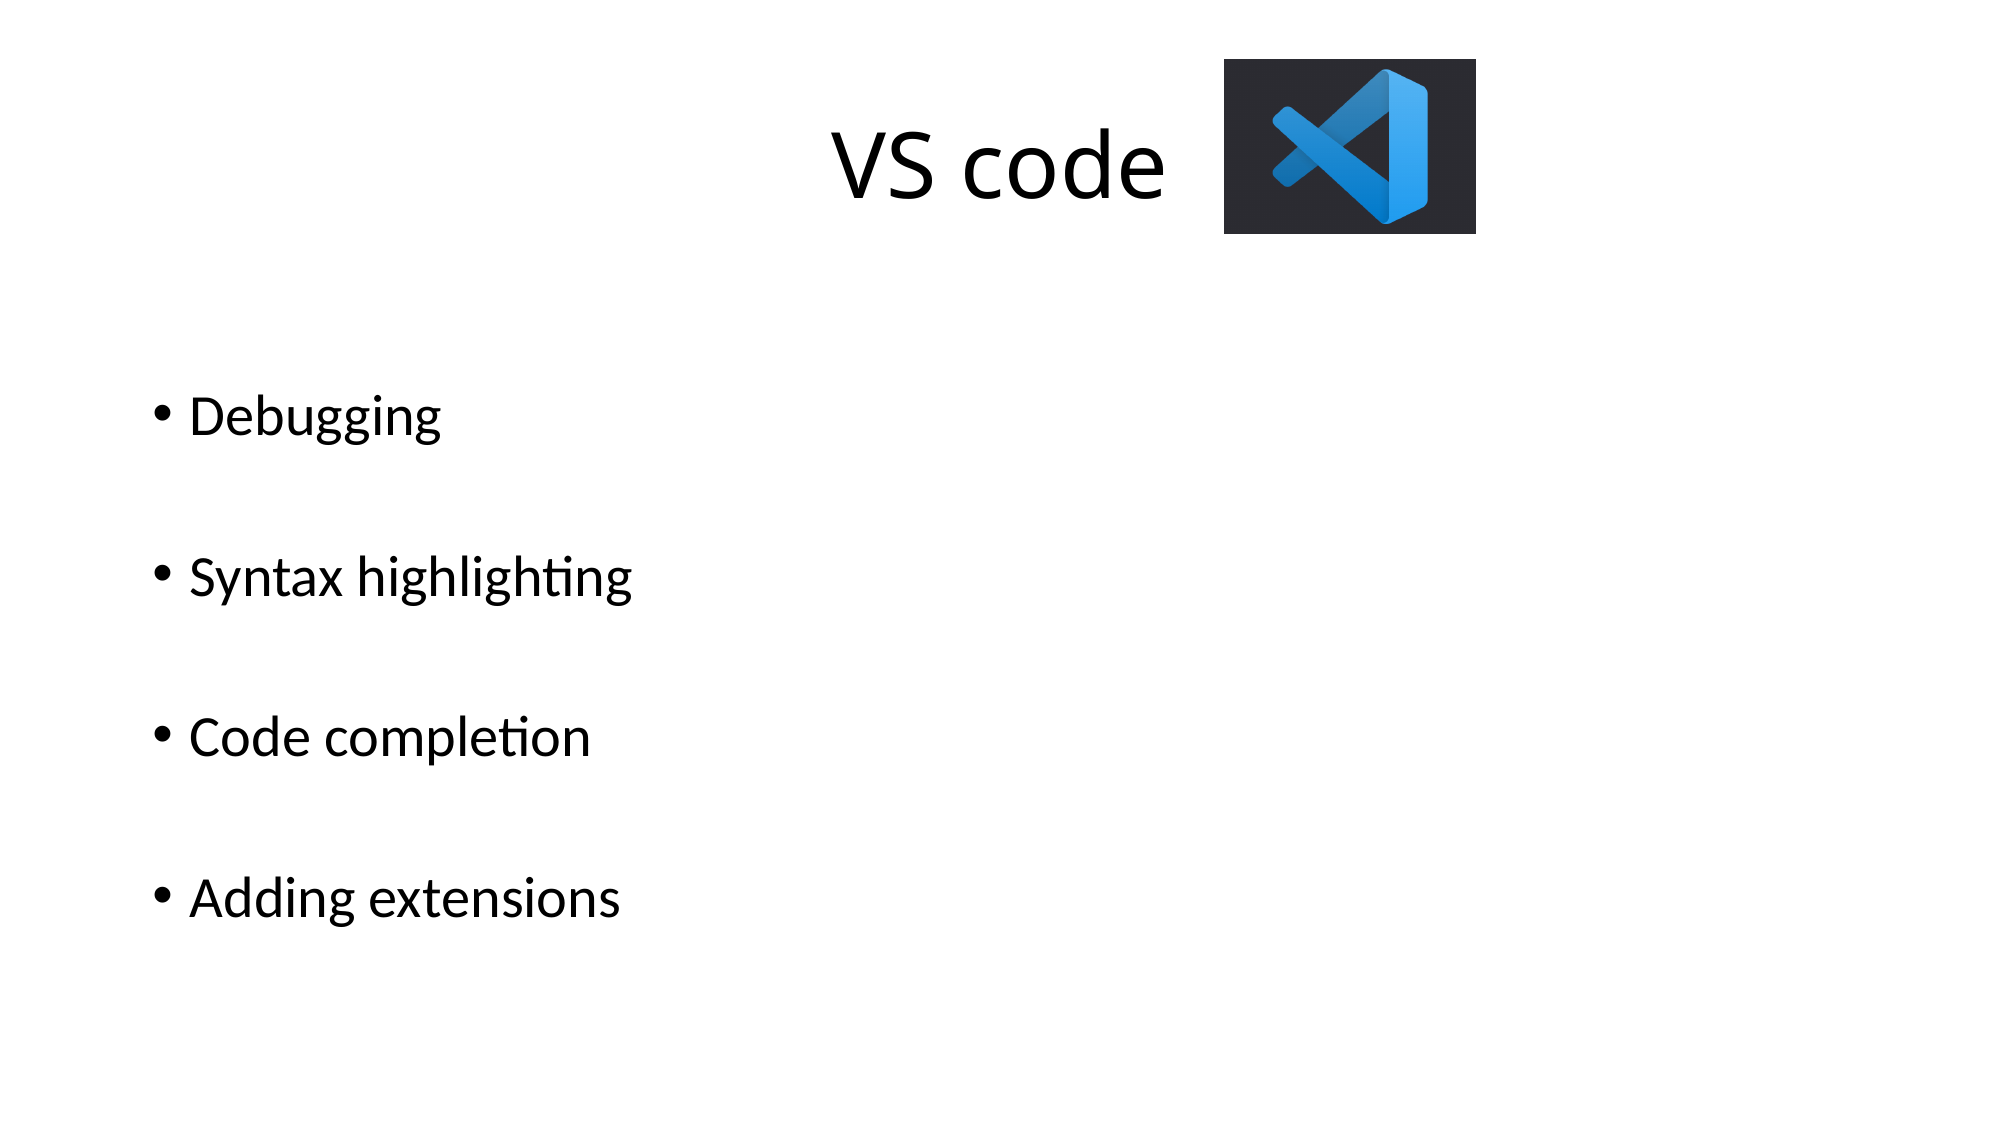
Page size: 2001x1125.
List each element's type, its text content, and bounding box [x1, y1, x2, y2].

list Debugging Syntax highlighting Code completion Adding extensions [137, 299, 1863, 1014]
picture [1224, 59, 1476, 234]
title VS code [137, 59, 1863, 278]
